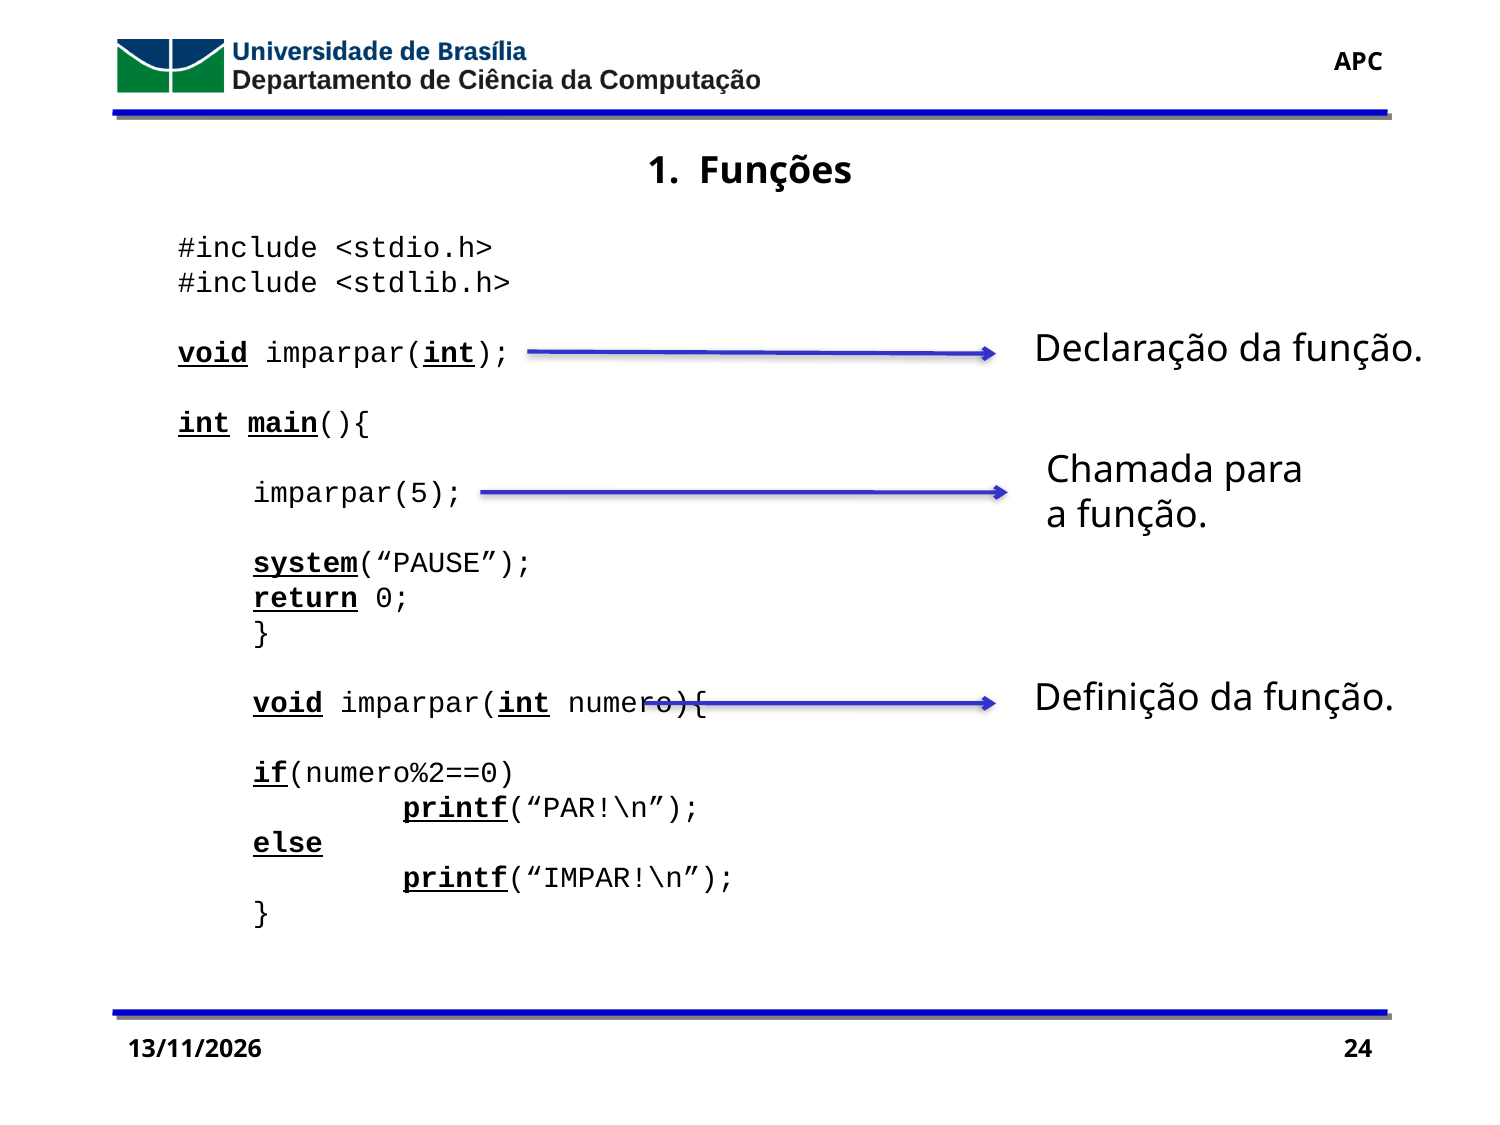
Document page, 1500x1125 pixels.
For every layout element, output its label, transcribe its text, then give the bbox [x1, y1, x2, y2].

text_box 1. Funções [112, 138, 1388, 198]
slide_number 24 [1074, 1024, 1388, 1101]
picture [117, 39, 760, 94]
text_box Declaração da função. [1019, 316, 1471, 377]
text_box #include <stdio.h> #include <stdlib.h> void imparpar(int); int main(){ imparpar(5); system(“PAUSE”); return 0; } void imparpar(int numero){ if(numero%2==0) printf(“PAR!\n”); else printf(“IMPAR!\n”); } [163, 221, 1301, 971]
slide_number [112, 1024, 426, 1101]
text_box Definição da função. [1019, 665, 1438, 726]
text_box Chamada para a função. [1031, 437, 1465, 543]
